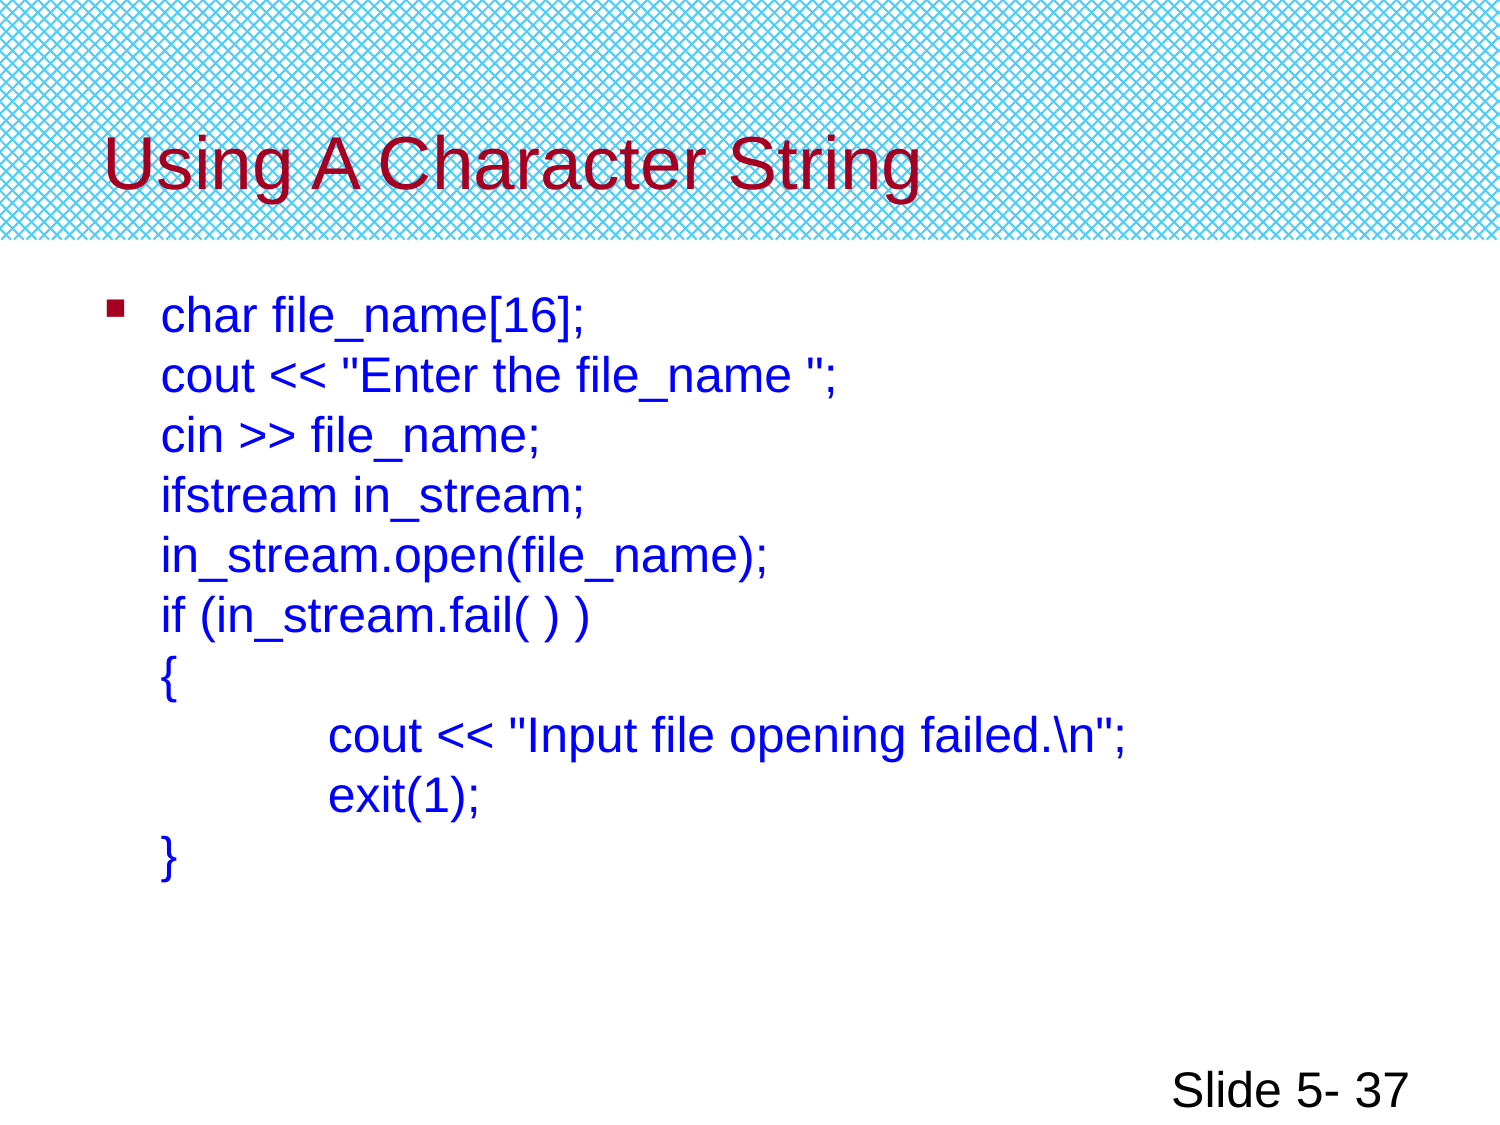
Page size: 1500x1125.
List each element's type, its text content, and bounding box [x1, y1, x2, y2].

slide_number Slide 5- 37 [1156, 1050, 1469, 1125]
title Using A Character String [87, 49, 1450, 213]
list char file_name[16]; cout << "Enter the file_name "; cin >> file_name; ifstream in_stream; in_stream.open(file_name); if (in_stream.fail( ) ) { cout << "Input file opening failed.\n"; exit(1); } [89, 275, 1450, 1025]
